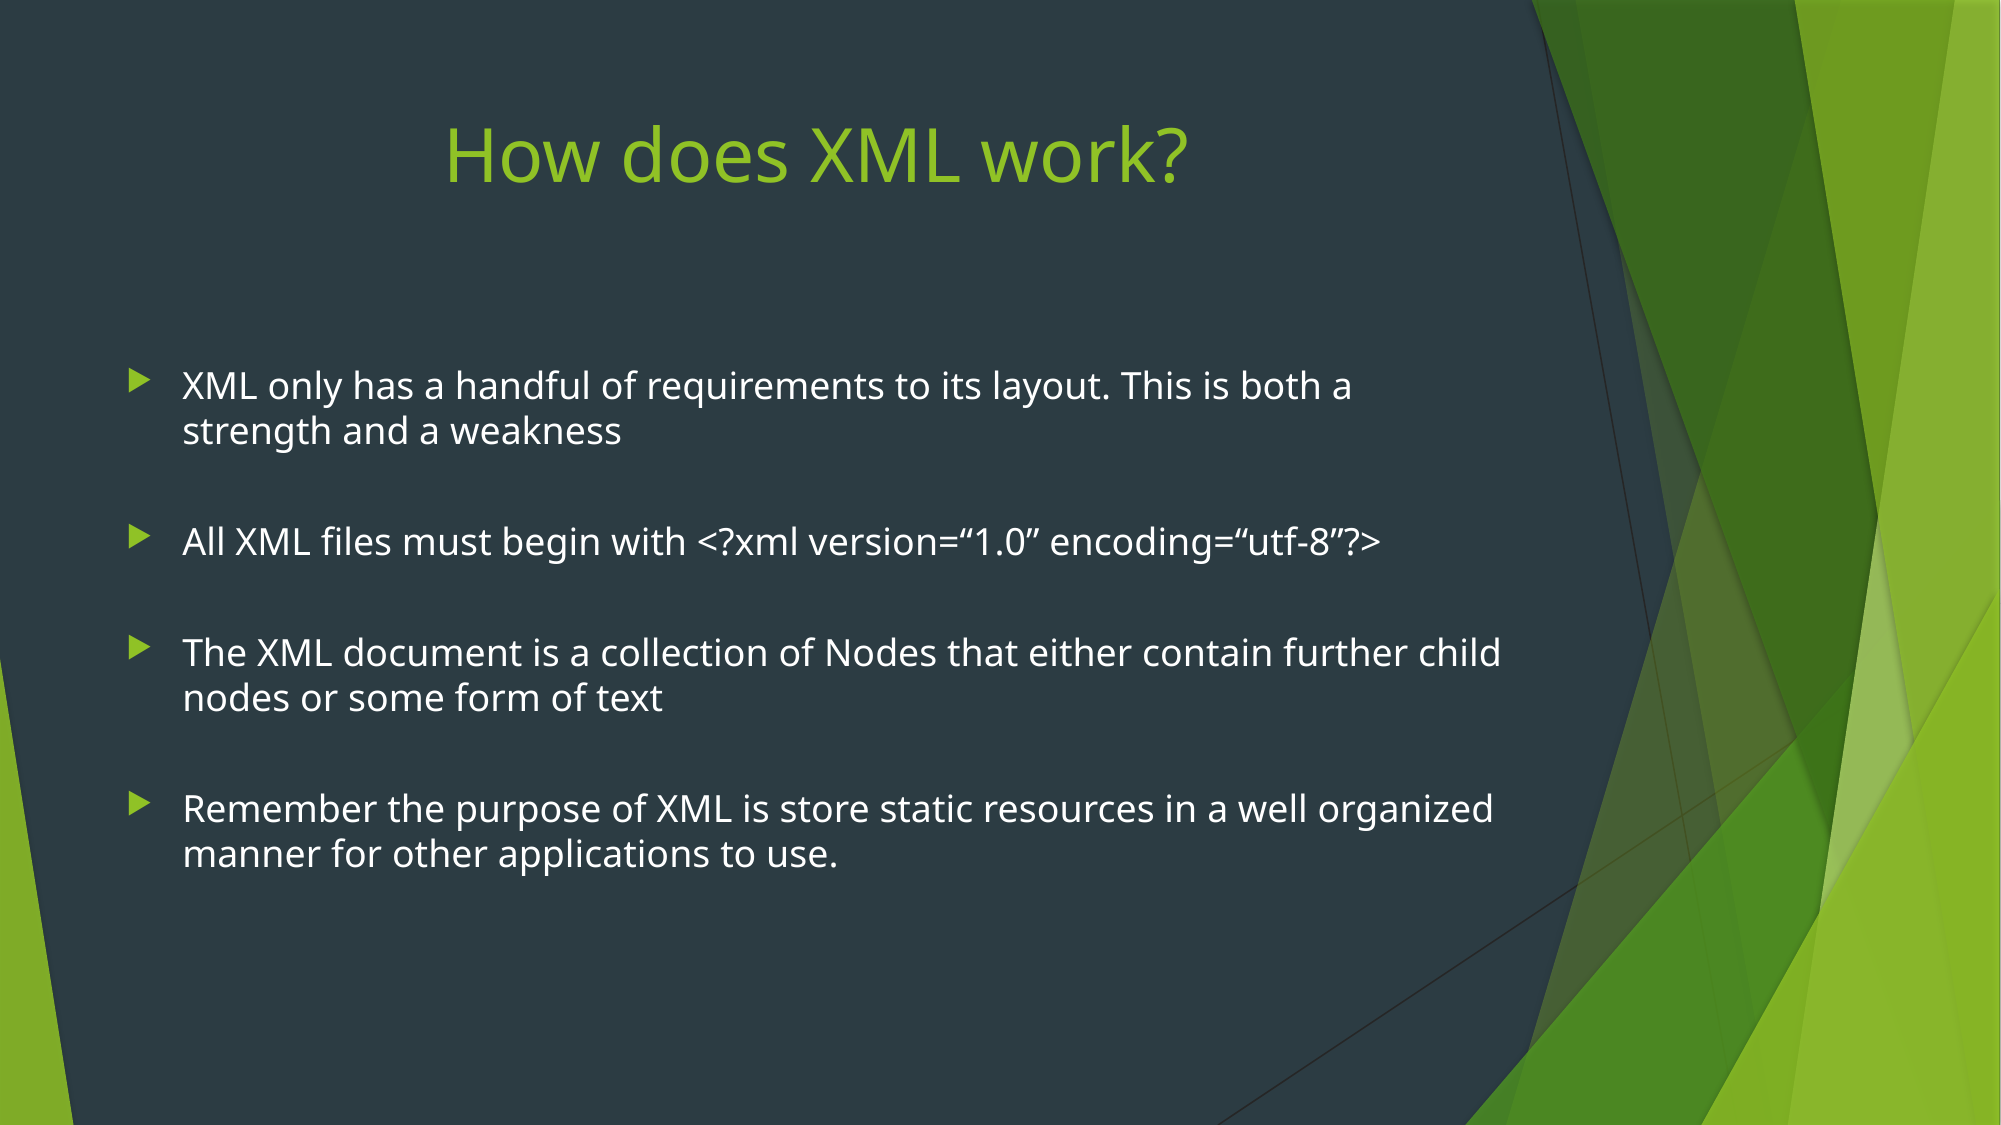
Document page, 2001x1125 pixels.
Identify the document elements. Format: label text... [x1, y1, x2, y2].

list XML only has a handful of requirements to its layout. This is both a strength and a weakness All XML files must begin with <?xml version=“1.0” encoding=“utf-8”?> The XML document is a collection of Nodes that either contain further child nodes or some form of text Remember the purpose of XML is store static resources in a well organized manner for other applications to use. [111, 354, 1522, 992]
title How does XML work? [111, 99, 1522, 317]
